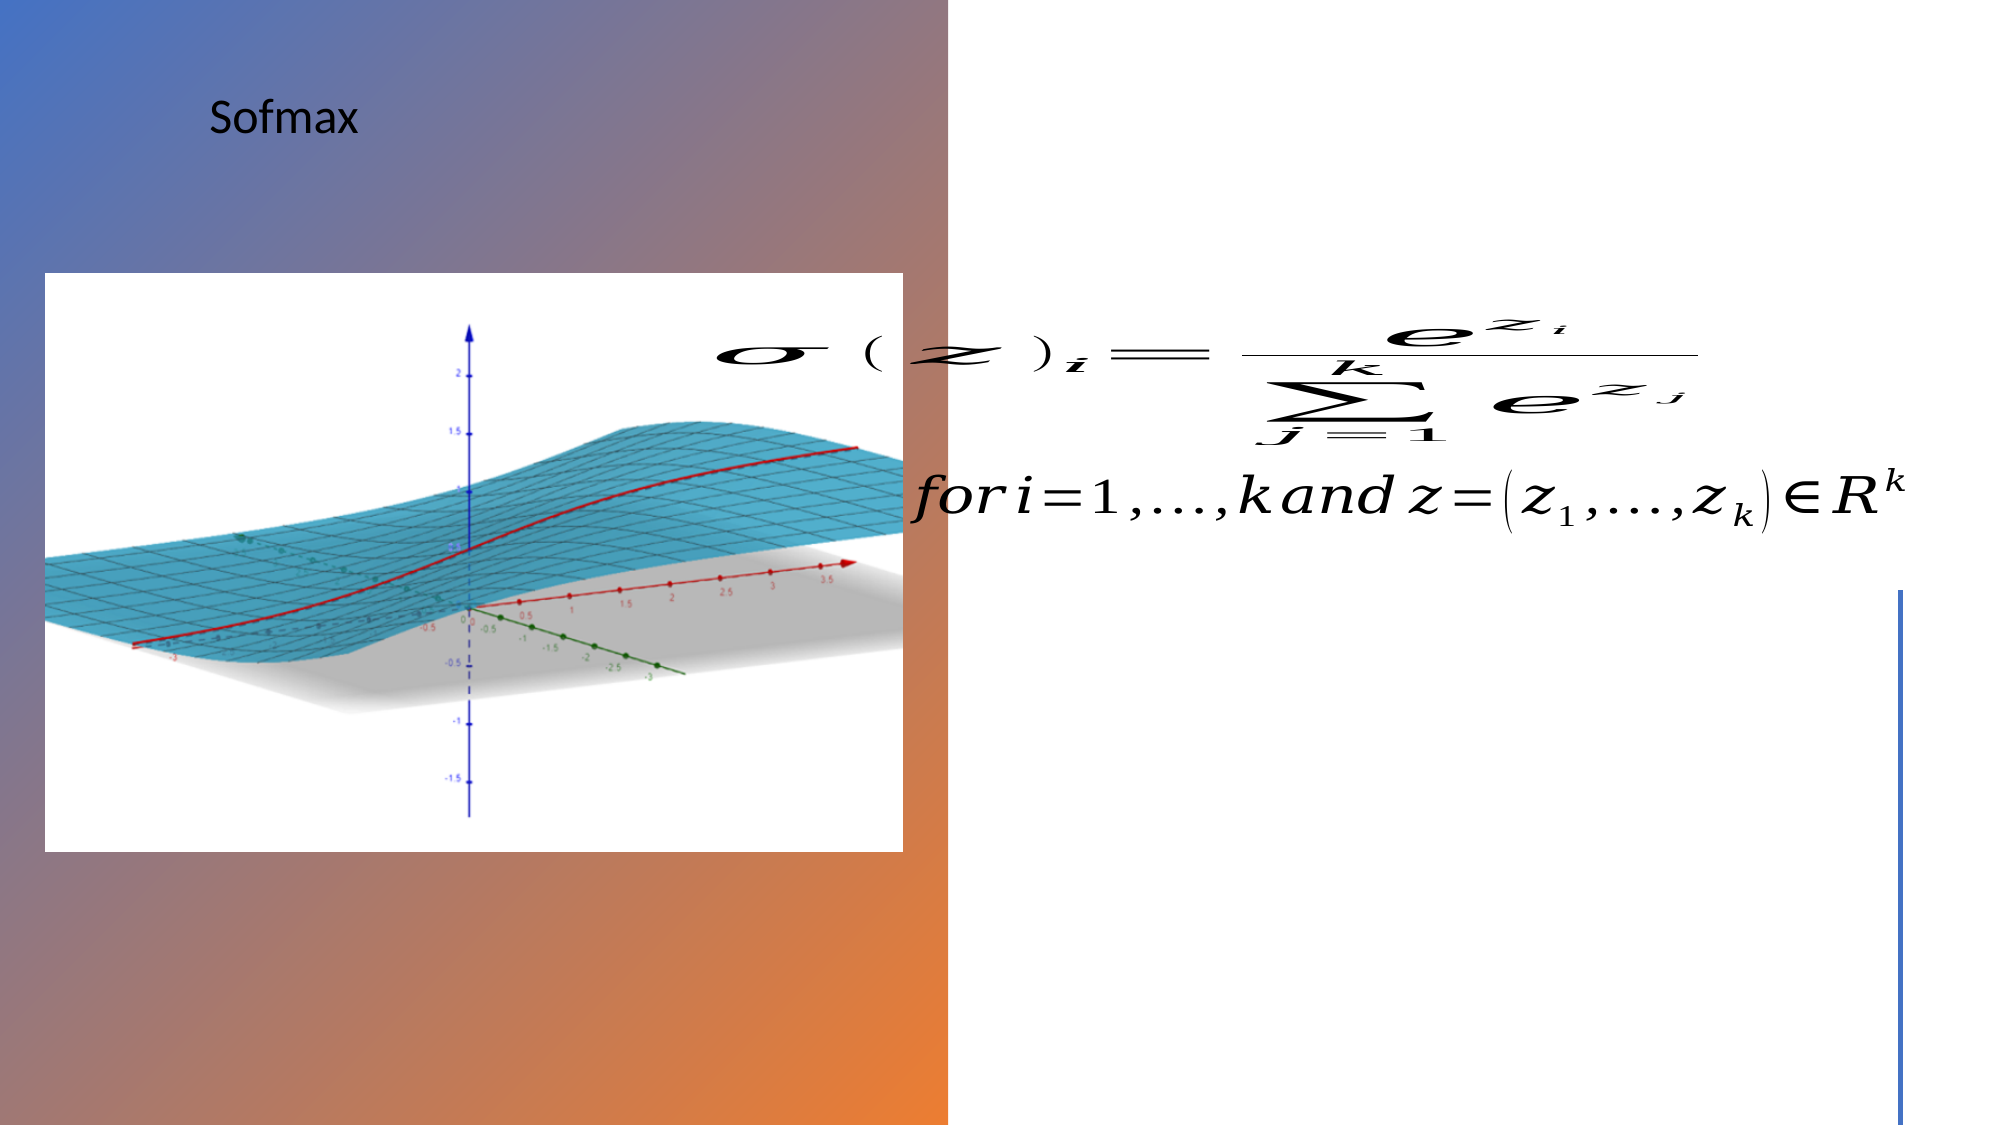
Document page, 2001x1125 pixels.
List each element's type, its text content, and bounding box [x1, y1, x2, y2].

text_box [949, 0, 2000, 1125]
text_box Sofmax [194, 76, 375, 152]
picture [45, 273, 903, 852]
text_box [0, 0, 949, 1125]
